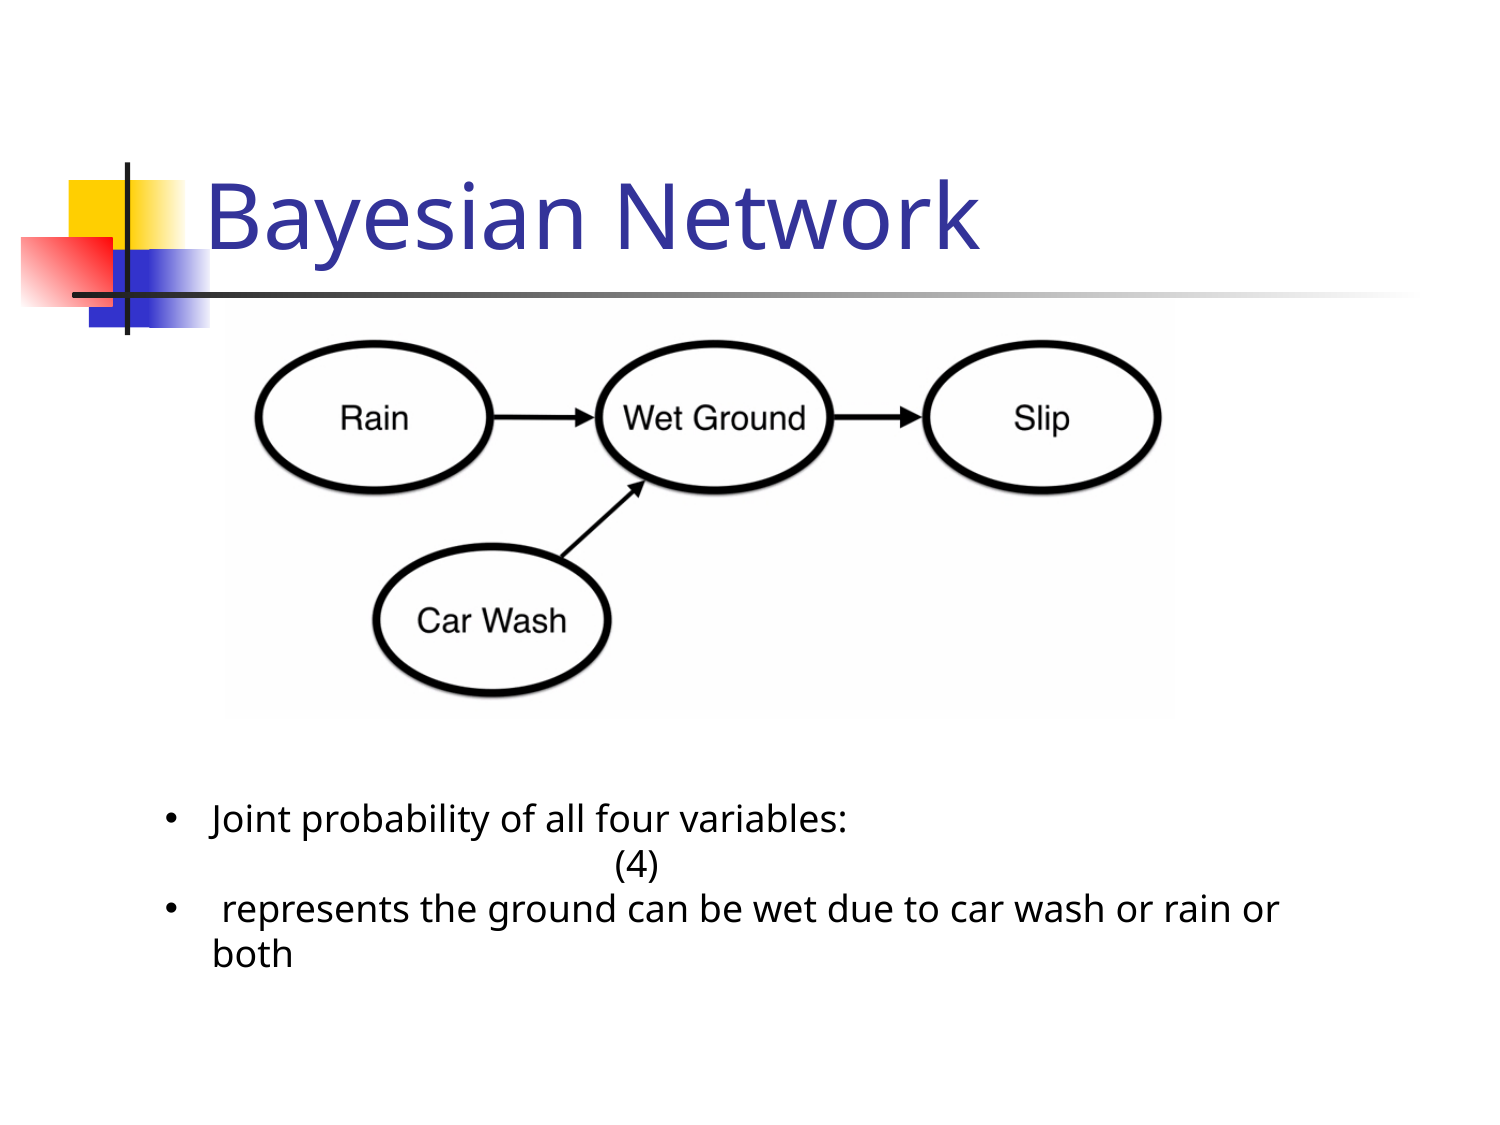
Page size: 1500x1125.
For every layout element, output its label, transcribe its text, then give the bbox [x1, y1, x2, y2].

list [224, 299, 1175, 719]
title Bayesian Network [188, 35, 1468, 275]
